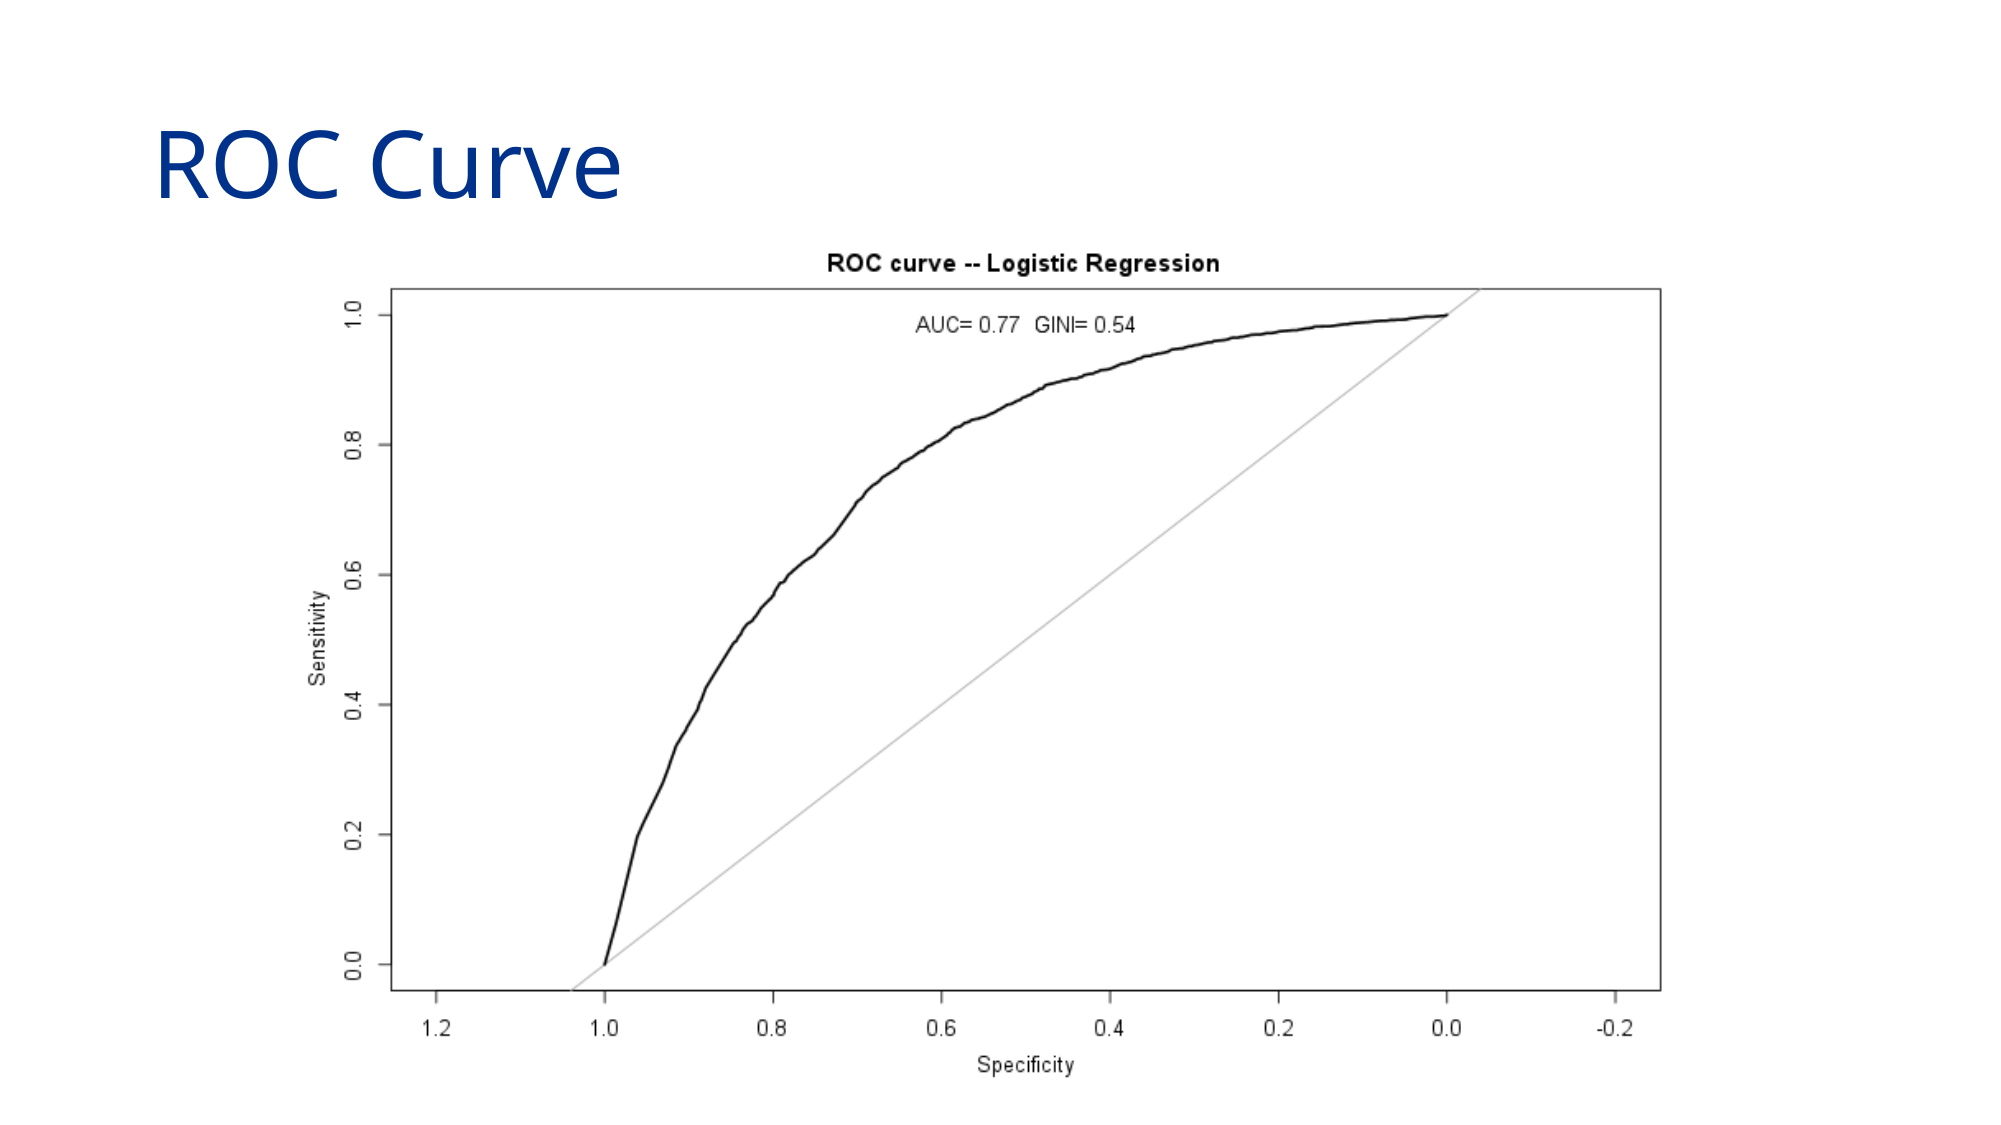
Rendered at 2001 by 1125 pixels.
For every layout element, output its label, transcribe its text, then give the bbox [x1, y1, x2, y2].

picture [297, 244, 1703, 1084]
title ROC Curve [137, 59, 1863, 278]
